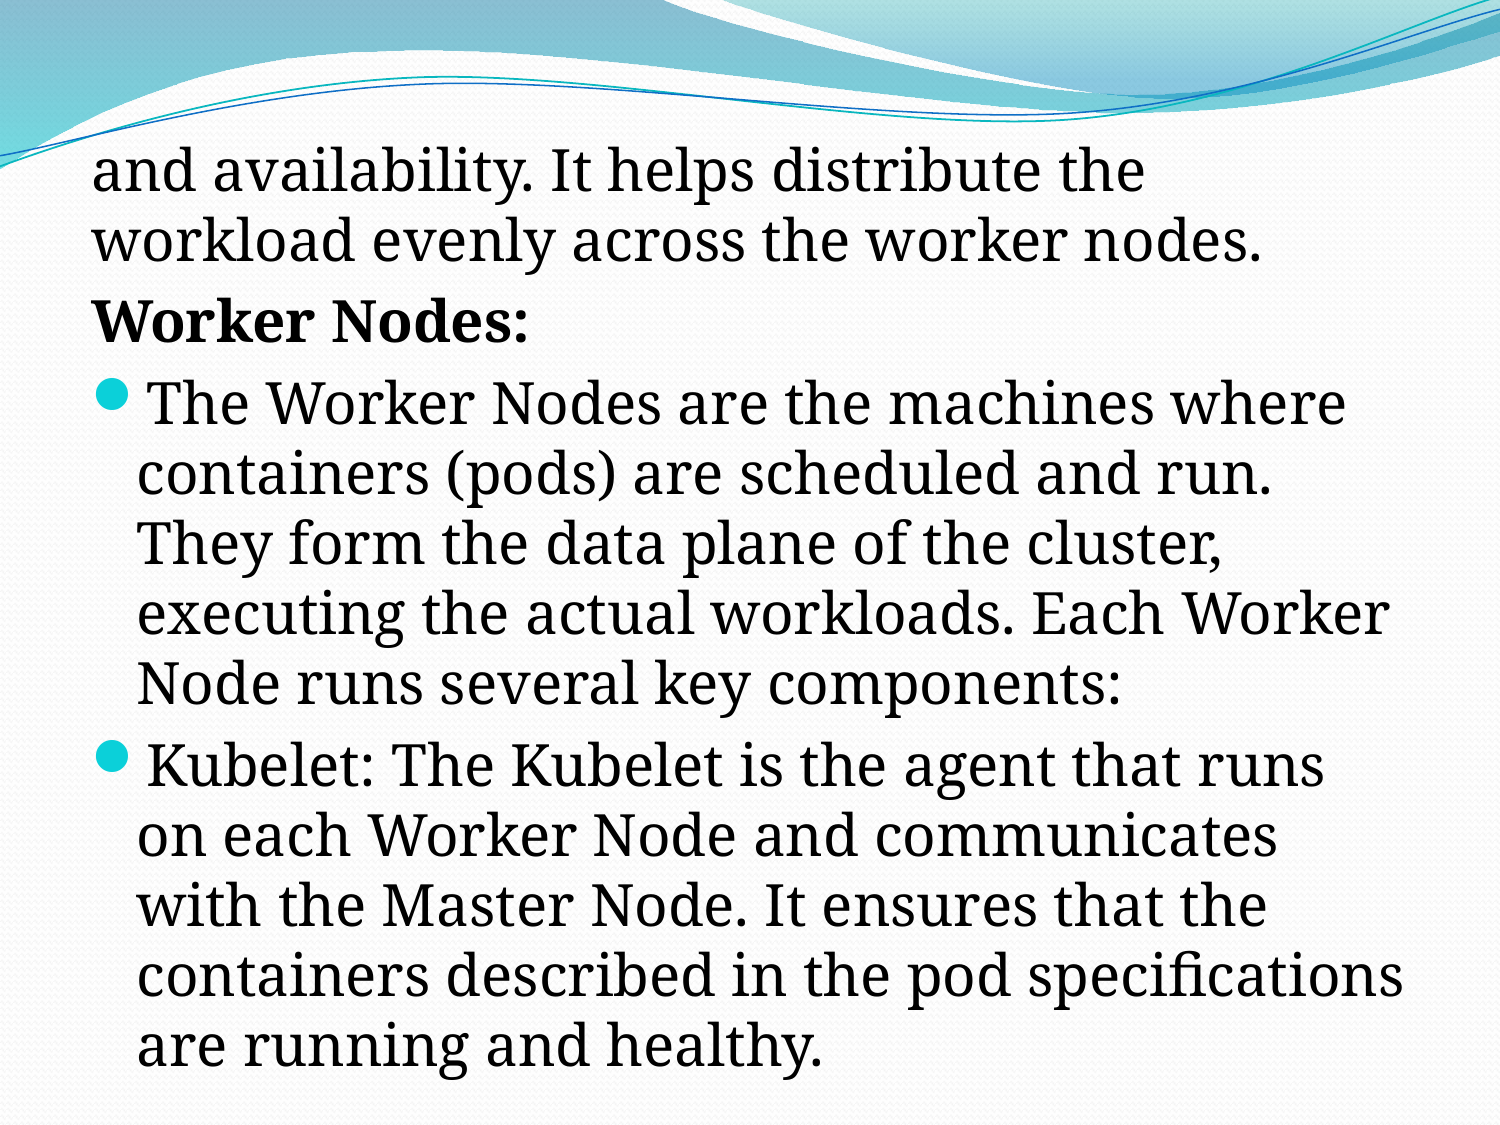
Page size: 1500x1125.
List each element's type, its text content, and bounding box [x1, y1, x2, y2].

list and availability. It helps distribute the workload evenly across the worker nodes. Worker Nodes: The Worker Nodes are the machines where containers (pods) are scheduled and run. They form the data plane of the cluster, executing the actual workloads. Each Worker Node runs several key components: Kubelet: The Kubelet is the agent that runs on each Worker Node and communicates with the Master Node. It ensures that the containers described in the pod specifications are running and healthy. [76, 125, 1424, 1035]
